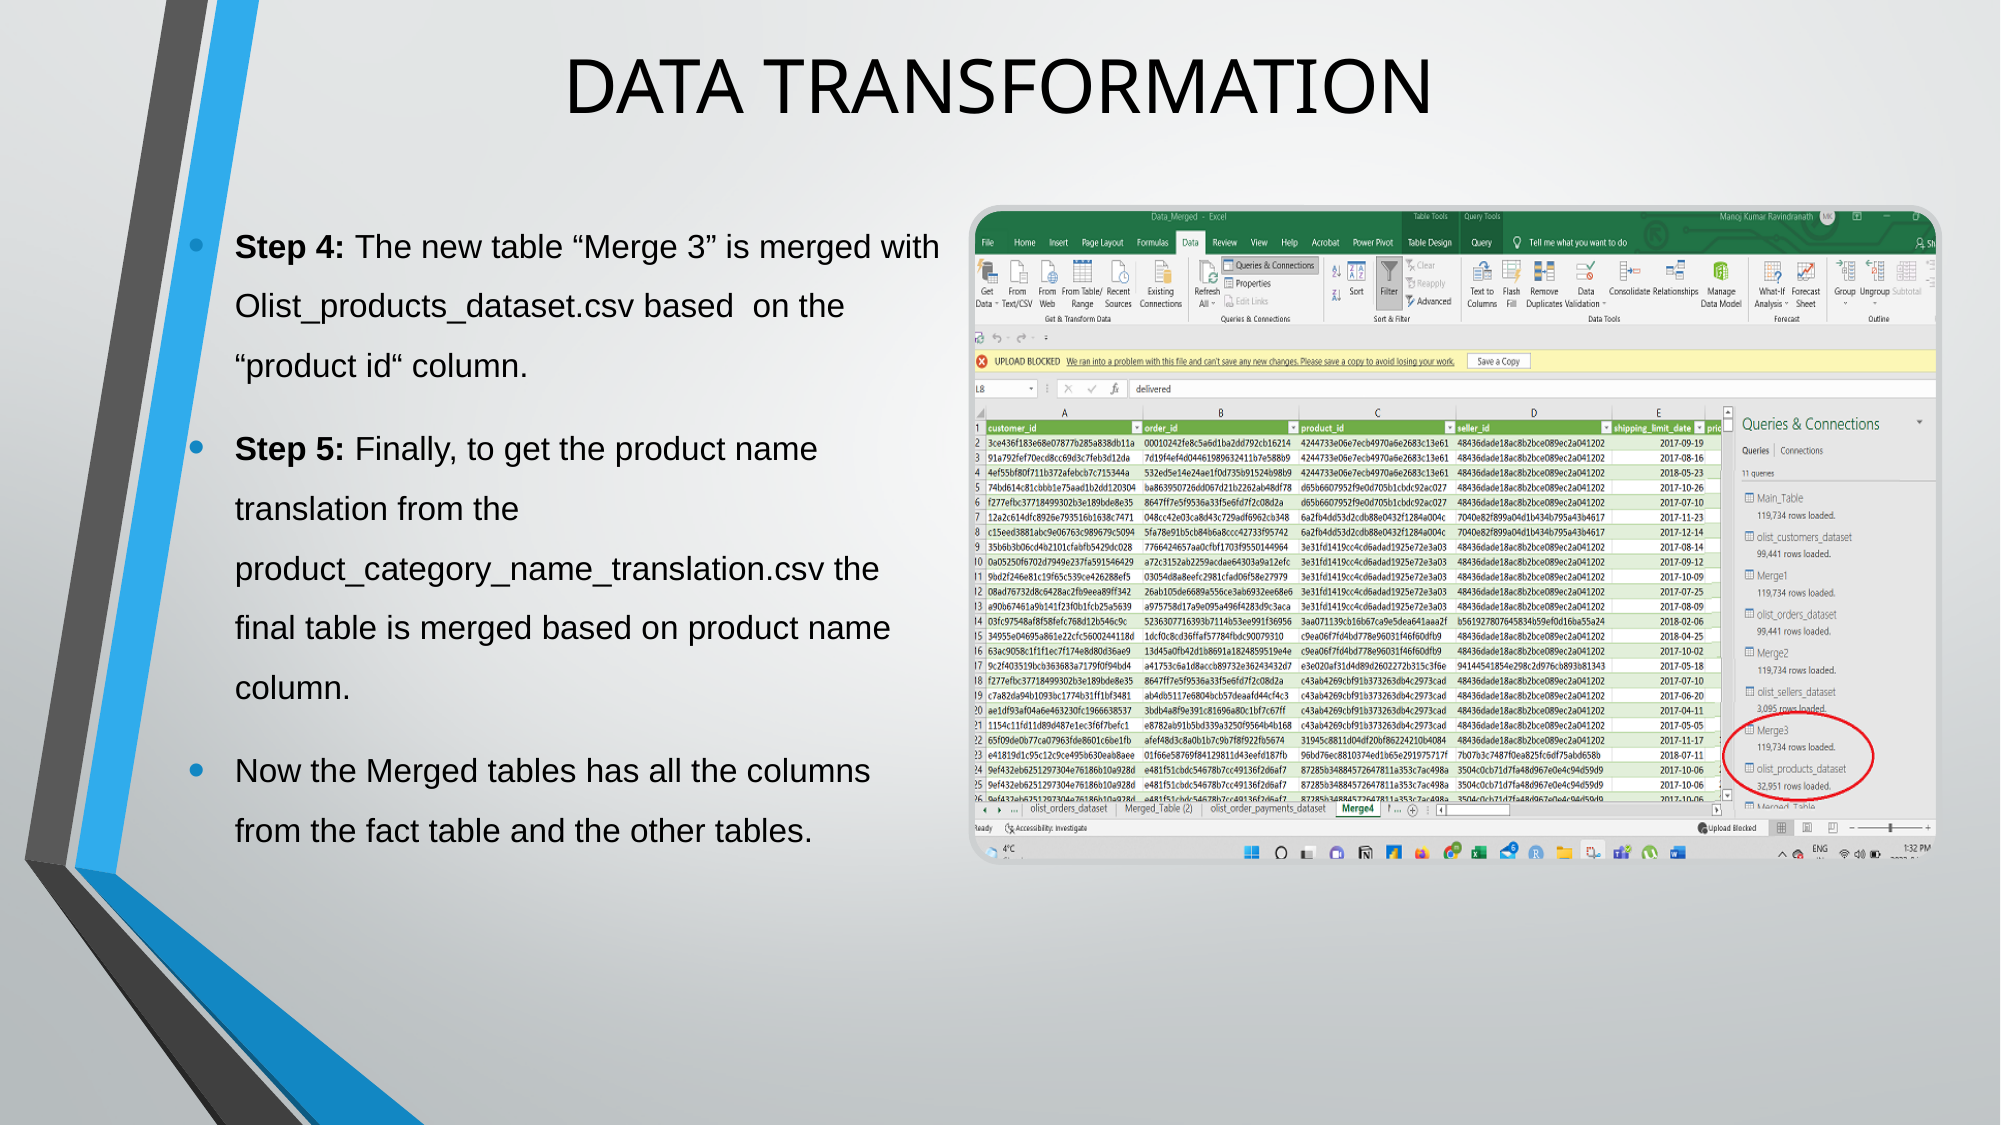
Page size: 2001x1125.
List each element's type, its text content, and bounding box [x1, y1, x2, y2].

picture [971, 207, 1940, 862]
list Step 4: The new table “Merge 3” is merged with Olist_products_dataset.csv based on the “product id“ column. Step 5: Finally, to get the product name translation from the product_category_name_translation.csv the final table is merged based on product name column. Now the Merged tables has all the columns from the fact table and the other tables. [172, 197, 962, 950]
title DATA TRANSFORMATION [364, 29, 1636, 139]
